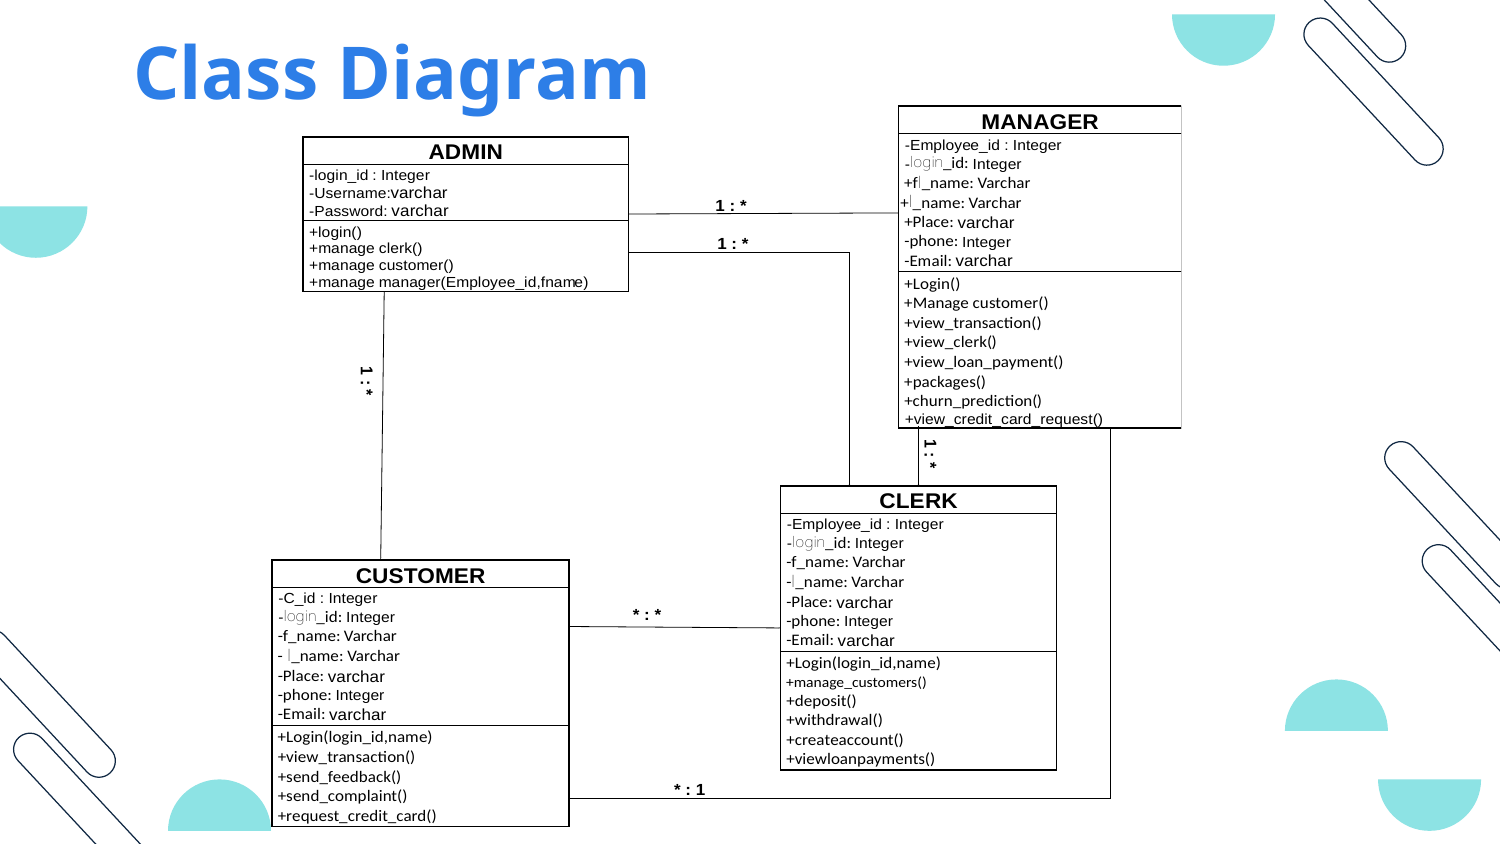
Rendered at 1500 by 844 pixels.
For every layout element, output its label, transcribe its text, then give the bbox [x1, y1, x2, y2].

title Class Diagram [118, 11, 1382, 106]
picture [270, 105, 1182, 827]
